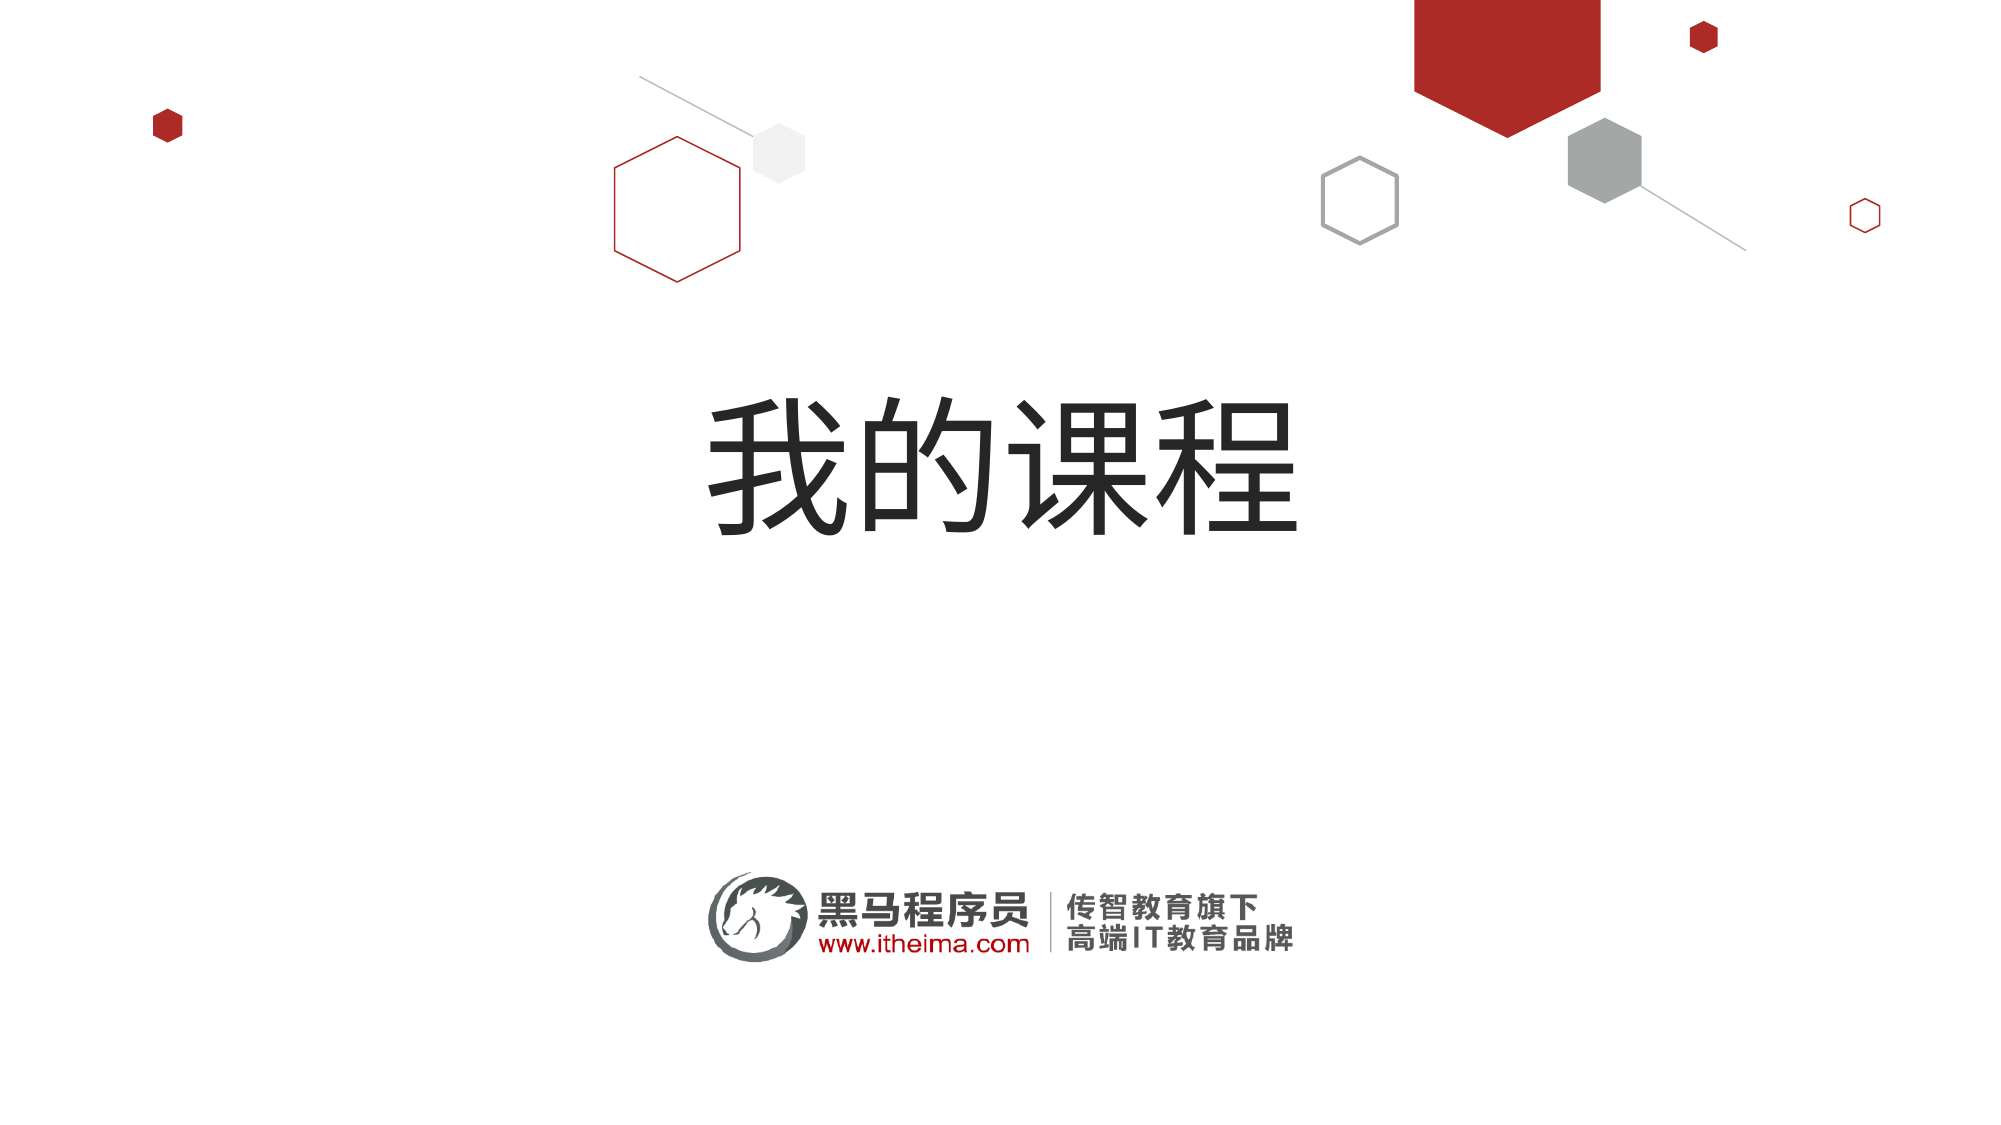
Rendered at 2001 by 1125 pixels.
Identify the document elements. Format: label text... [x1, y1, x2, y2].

picture [707, 868, 1293, 965]
title 我的课程 [137, 368, 1867, 559]
